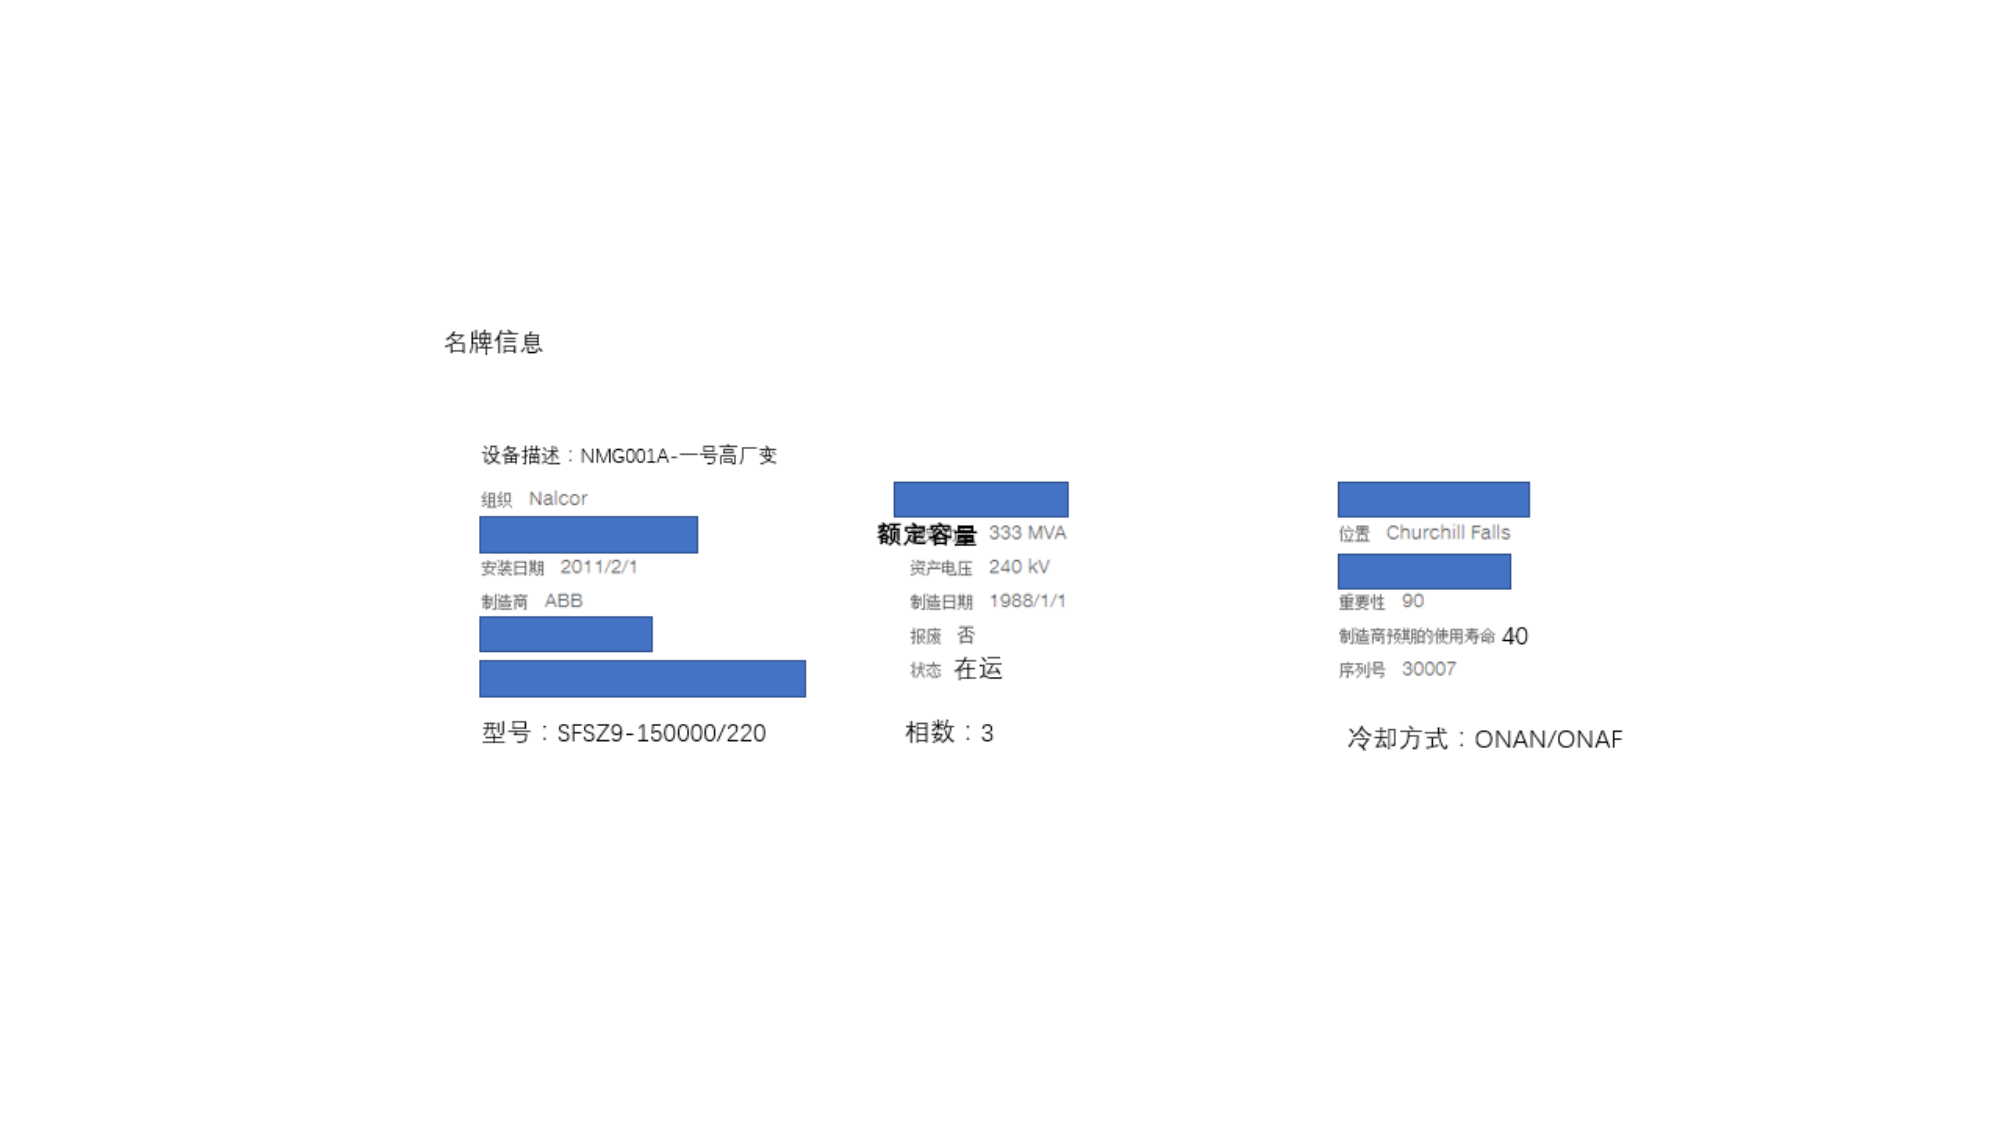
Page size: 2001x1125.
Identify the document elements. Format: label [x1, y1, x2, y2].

picture [367, 316, 1633, 809]
